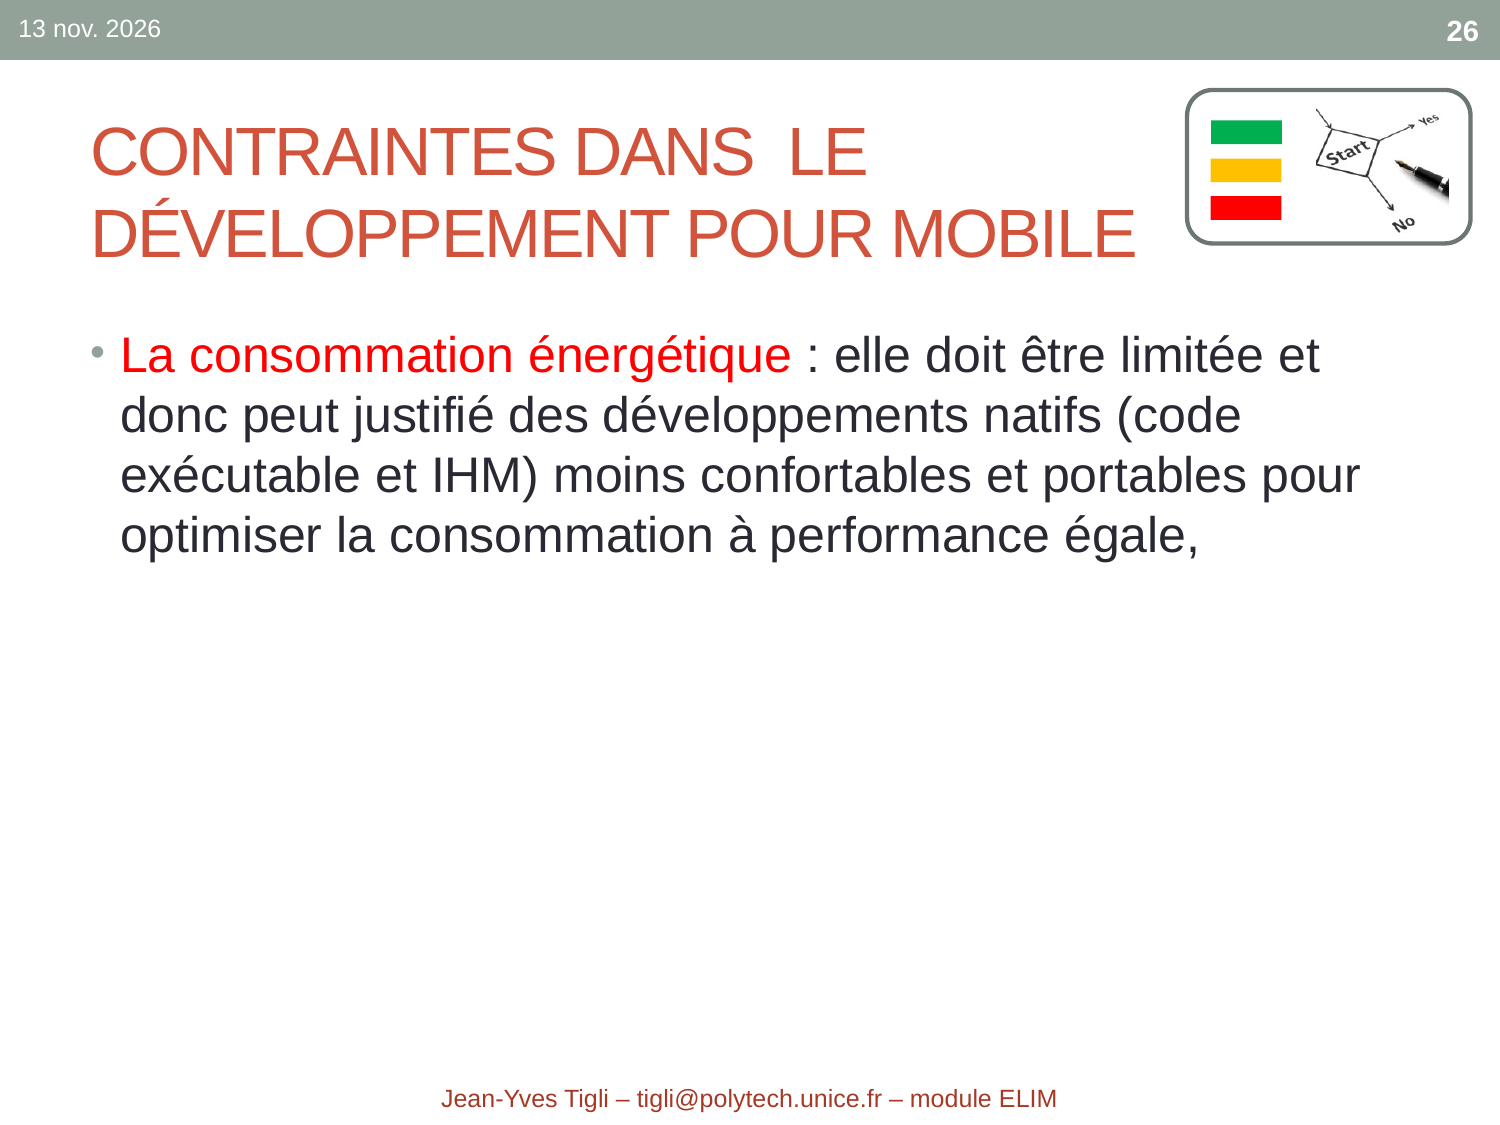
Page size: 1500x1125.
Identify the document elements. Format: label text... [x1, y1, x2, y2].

list La consommation énergétique : elle doit être limitée et donc peut justifié des développements natifs (code exécutable et IHM) moins confortables et portables pour optimiser la consommation à performance égale, [75, 314, 1425, 1063]
slide_number sept.-17 [3, 0, 479, 55]
picture [1316, 101, 1449, 233]
slide_number 26 [1319, 3, 1495, 57]
title Contraintes dans le développement pour Mobile [75, 87, 1164, 291]
footer Jean-Yves Tigli – tigli@polytech.unice.fr – module ELIM [76, 1071, 1424, 1125]
